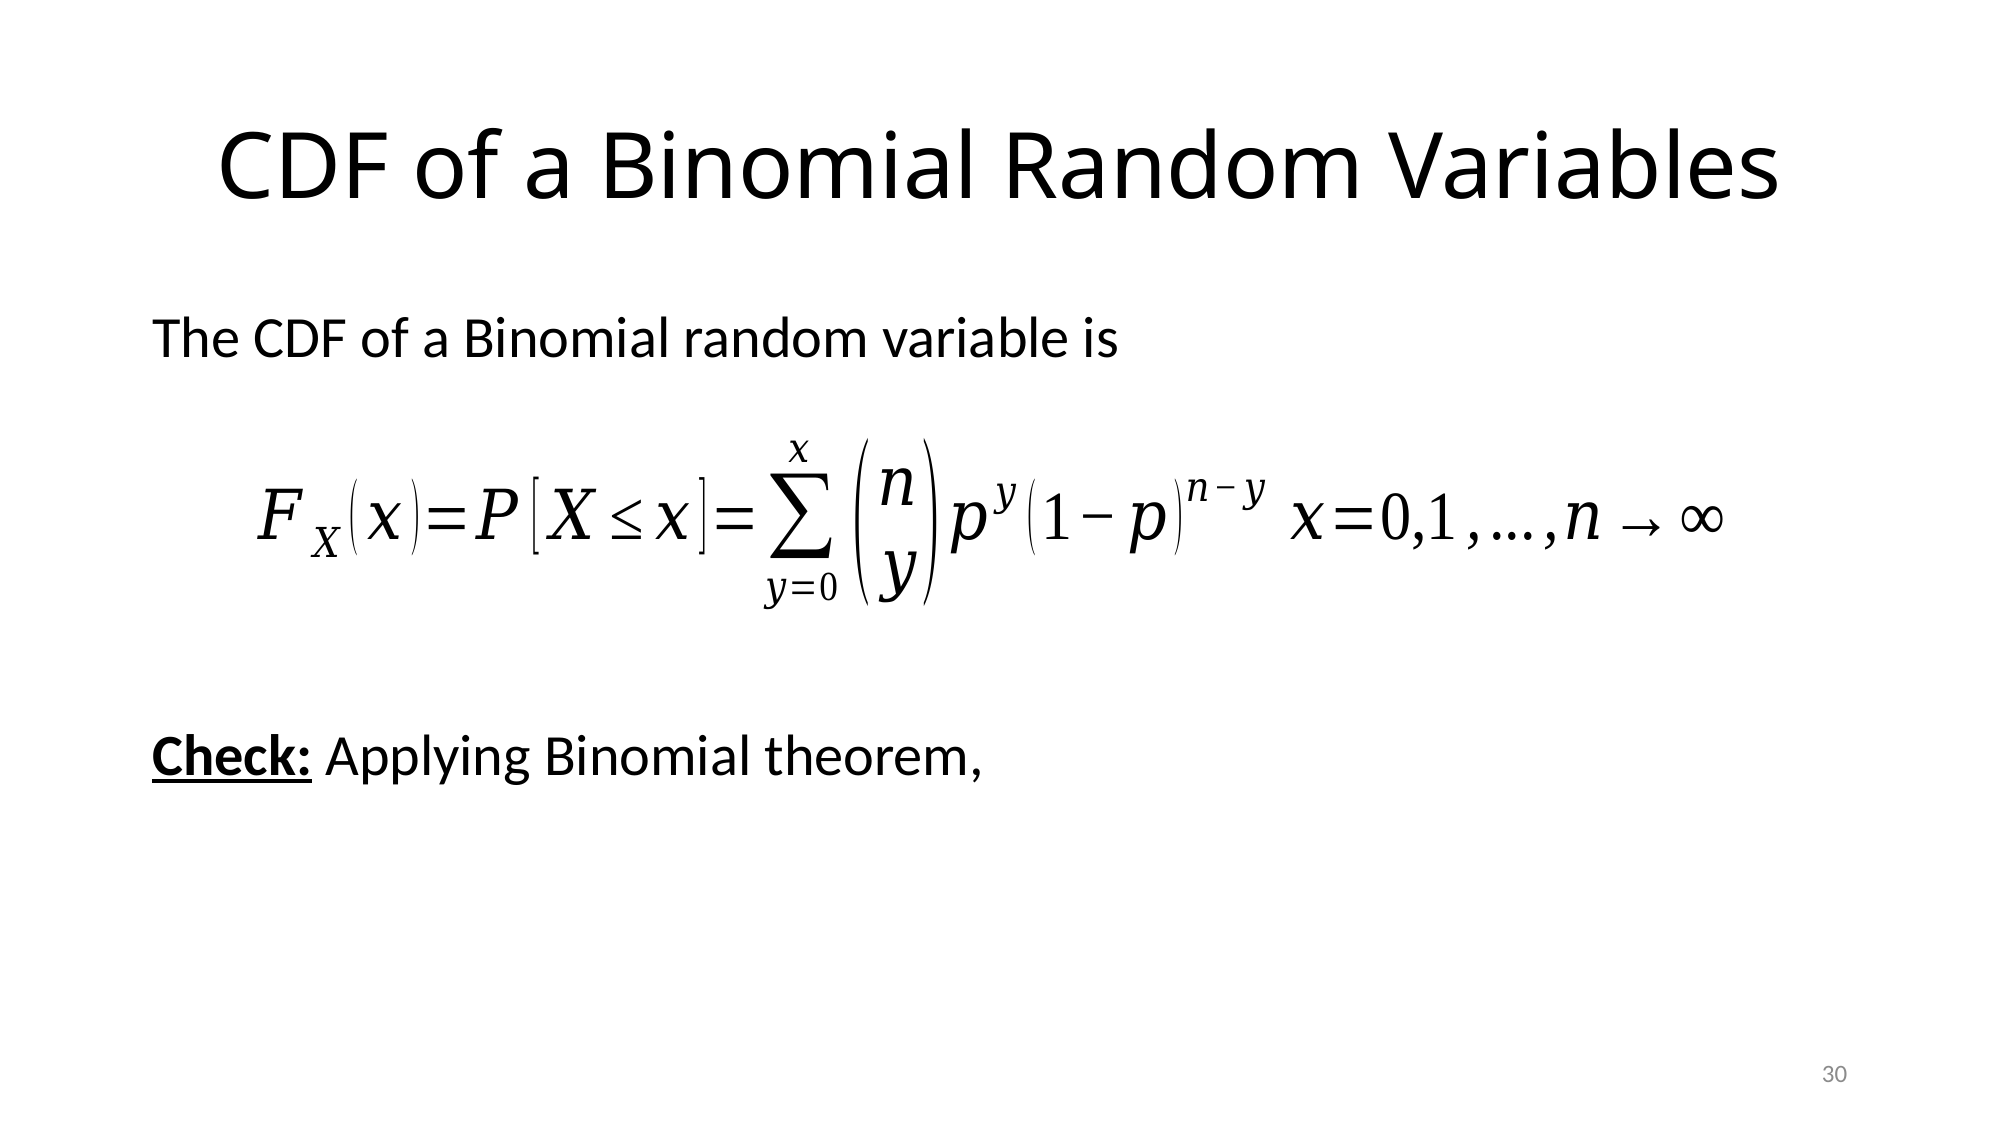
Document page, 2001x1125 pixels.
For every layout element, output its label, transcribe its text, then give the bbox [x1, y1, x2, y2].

title CDF of a Binomial Random Variables [137, 59, 1863, 278]
slide_number 30 [1412, 1042, 1863, 1103]
